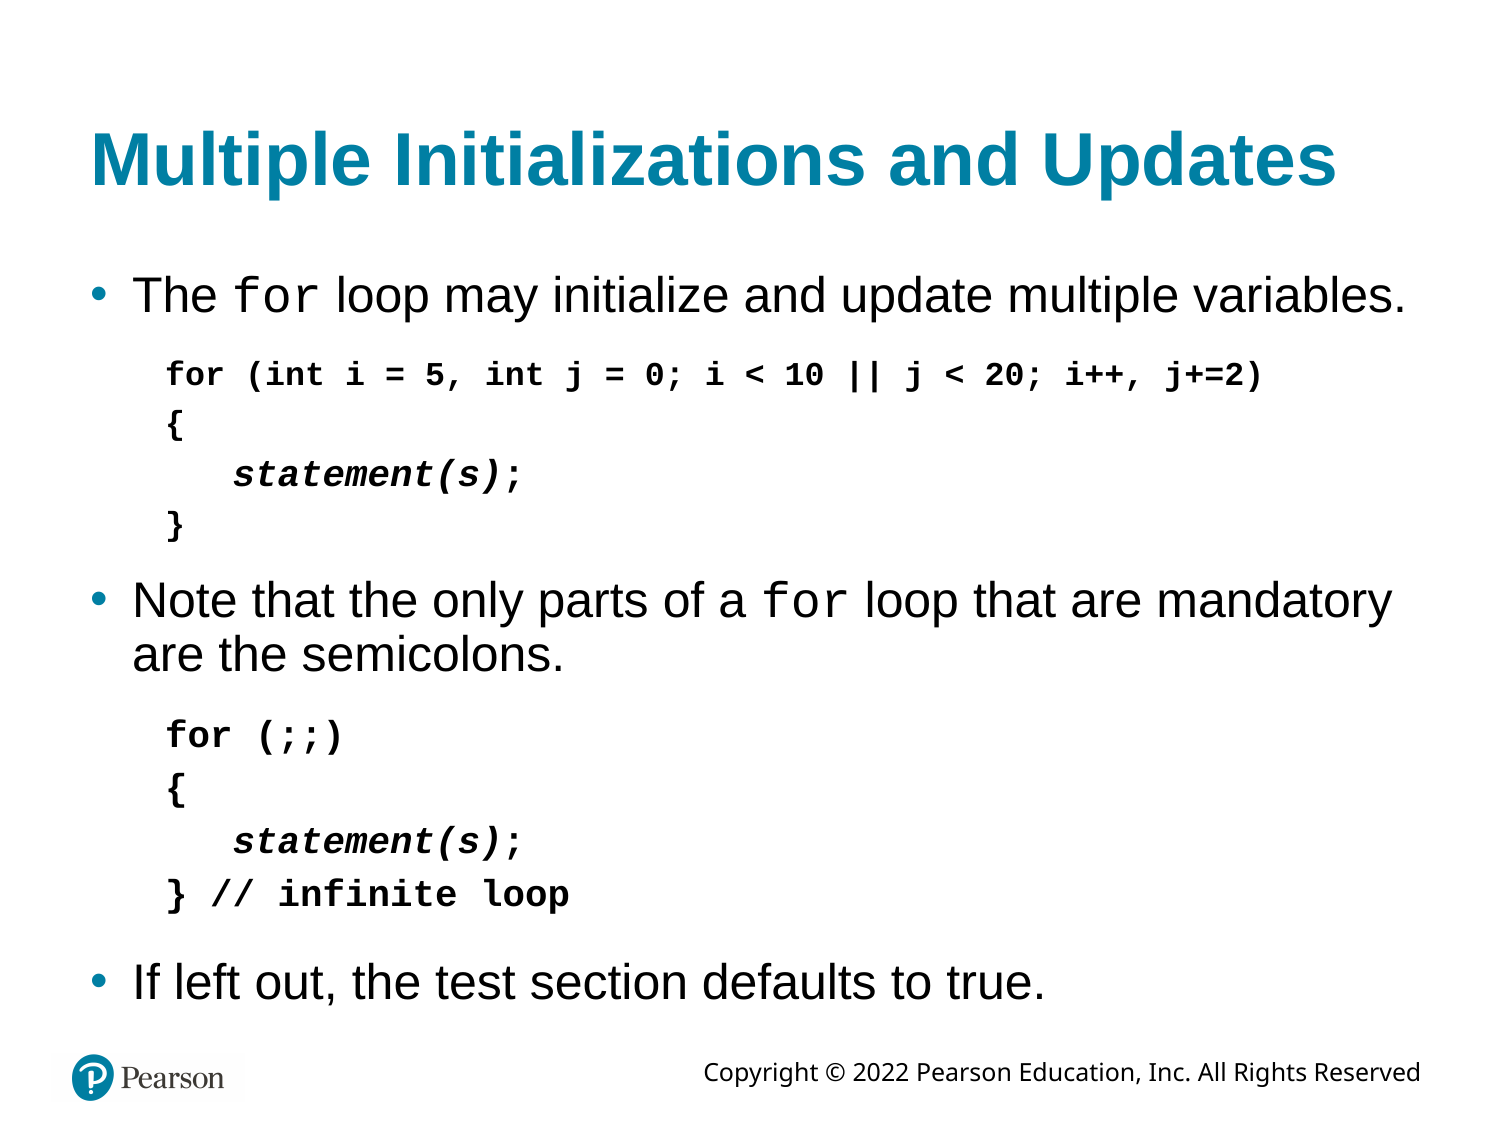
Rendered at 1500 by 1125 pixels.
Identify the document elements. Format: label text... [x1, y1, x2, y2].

list for (;;) { statement(s); } // infinite loop [75, 700, 659, 928]
title Multiple Initializations and Updates [75, 35, 1425, 216]
list If left out, the test section defaults to true. [75, 941, 1425, 1021]
picture [51, 1053, 245, 1102]
list Note that the only parts of a for loop that are mandatory are the semicolons. [75, 559, 1425, 690]
list The for loop may initialize and update multiple variables. [75, 254, 1456, 332]
list for (int i = 5, int j = 0; i < 10 || j < 20; i++, j+=2) { statement(s); } [75, 342, 1368, 550]
